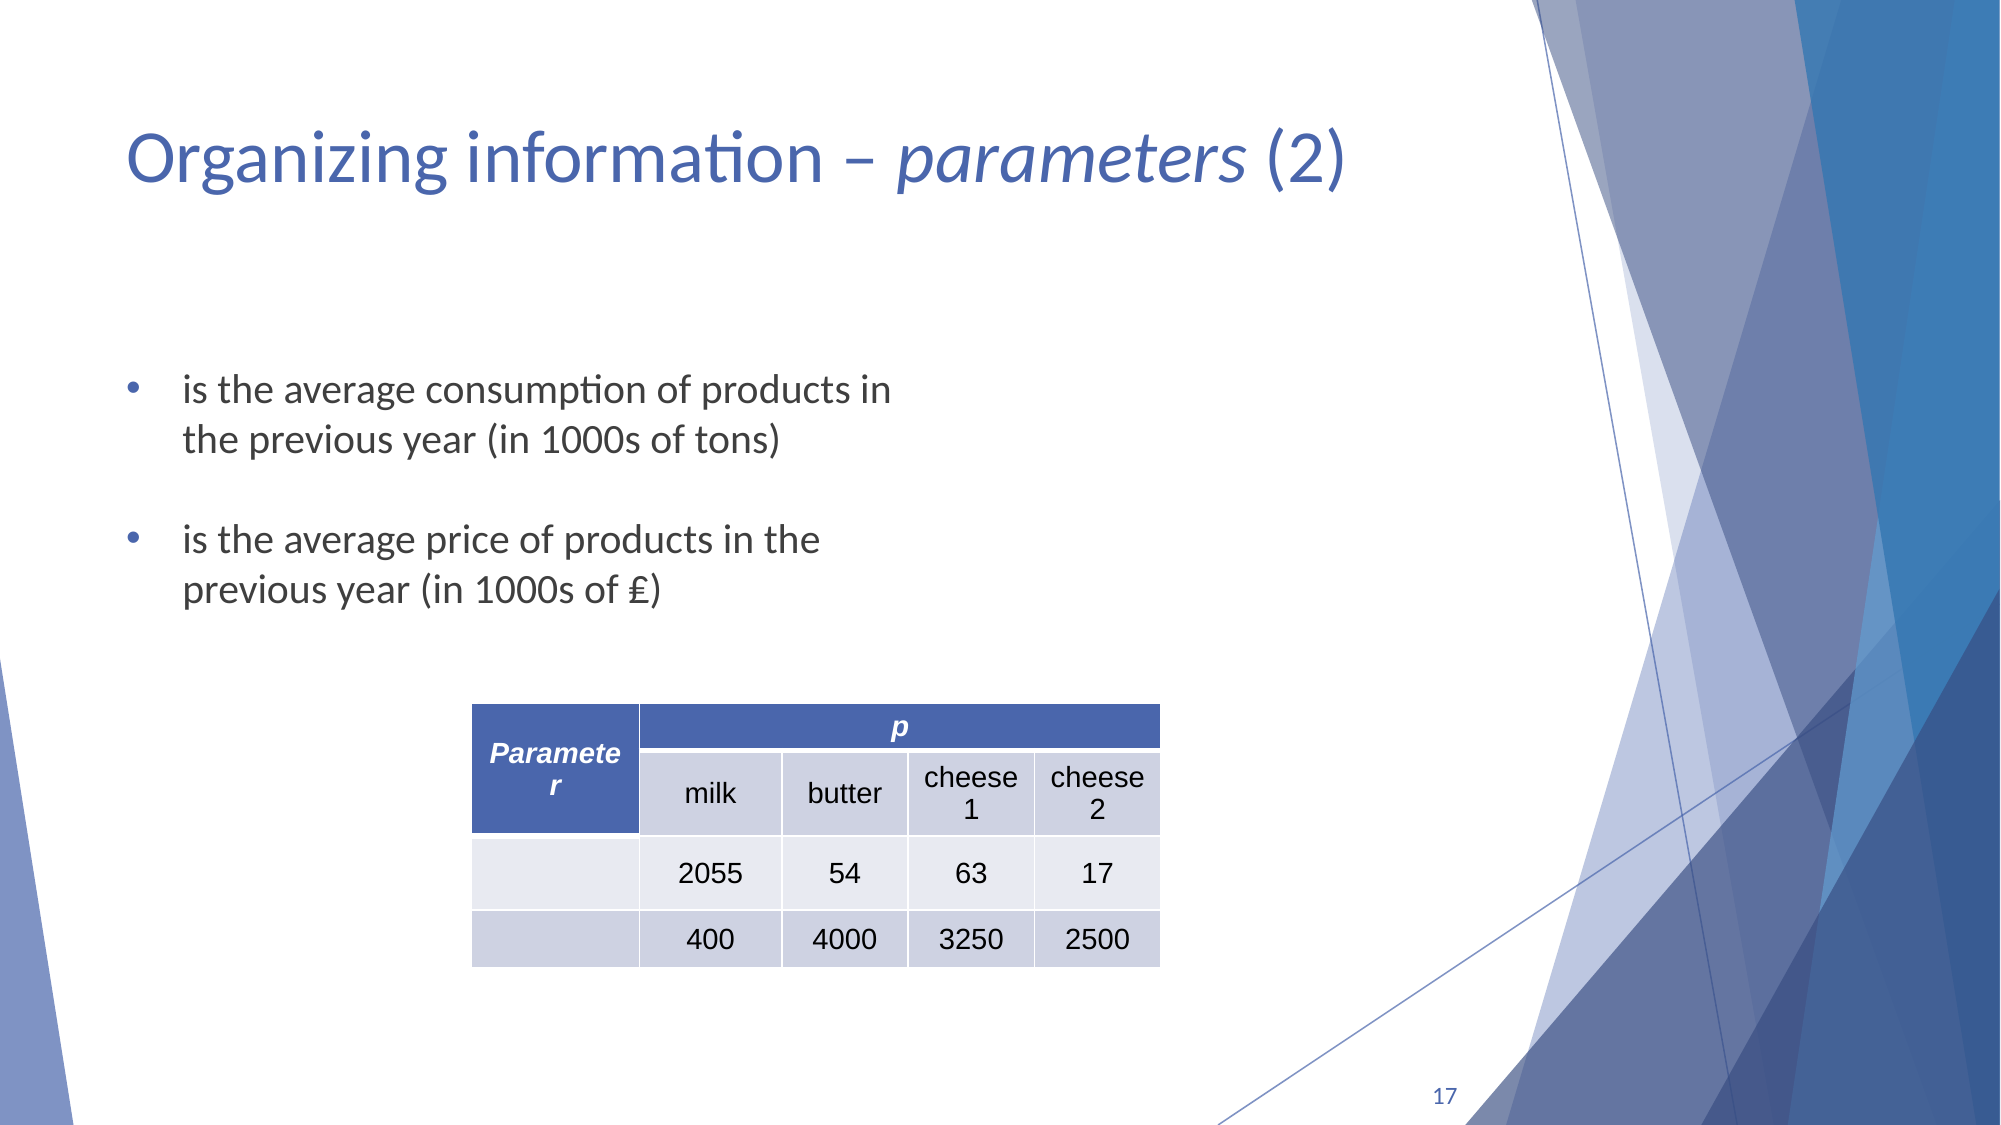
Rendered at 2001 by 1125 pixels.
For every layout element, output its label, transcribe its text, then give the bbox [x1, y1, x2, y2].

title Organizing information – parameters (2) [111, 99, 1522, 317]
slide_number 17 [1360, 1065, 1473, 1125]
